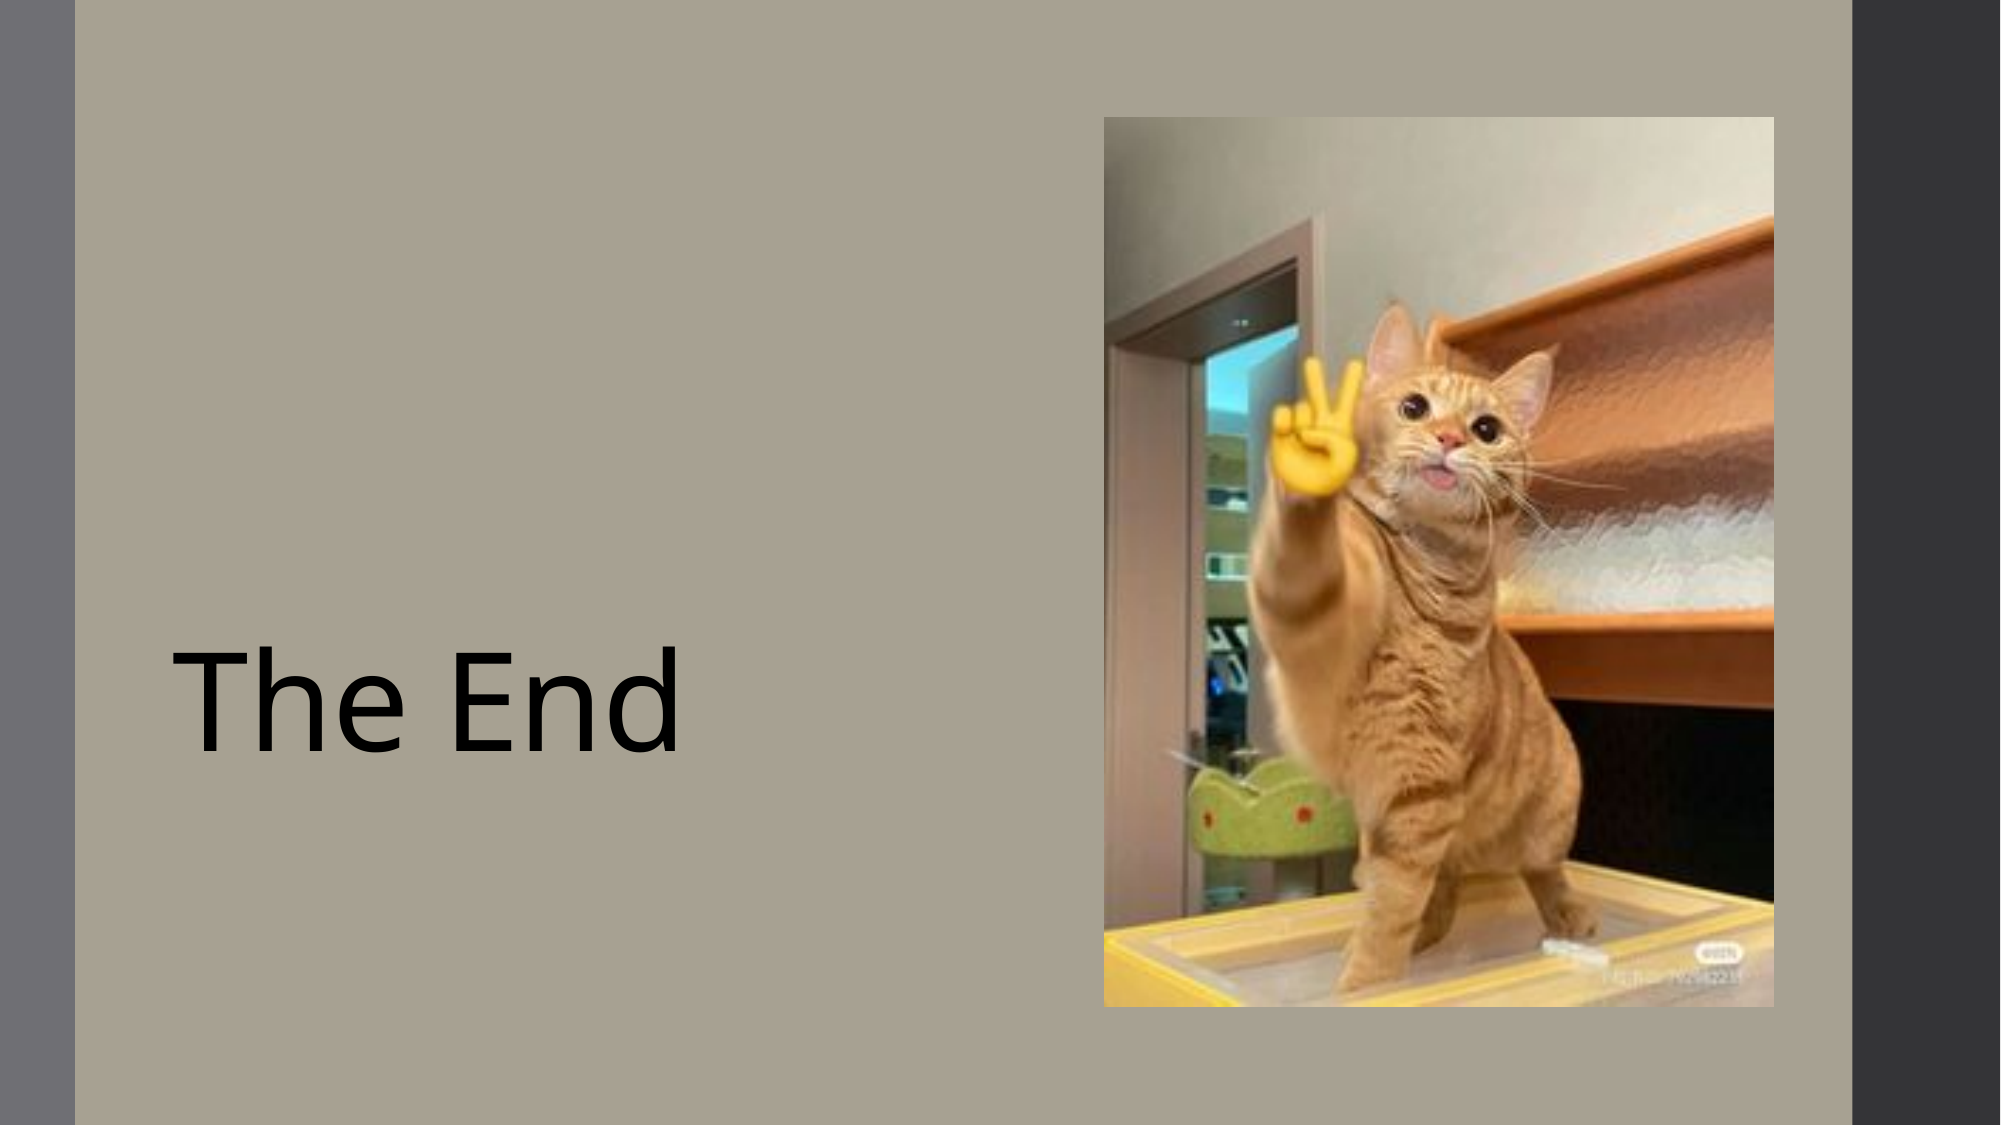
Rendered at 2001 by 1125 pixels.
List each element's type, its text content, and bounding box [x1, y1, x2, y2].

text_box [0, 0, 76, 1125]
picture [1104, 116, 1774, 1008]
title The End [157, 124, 1000, 788]
